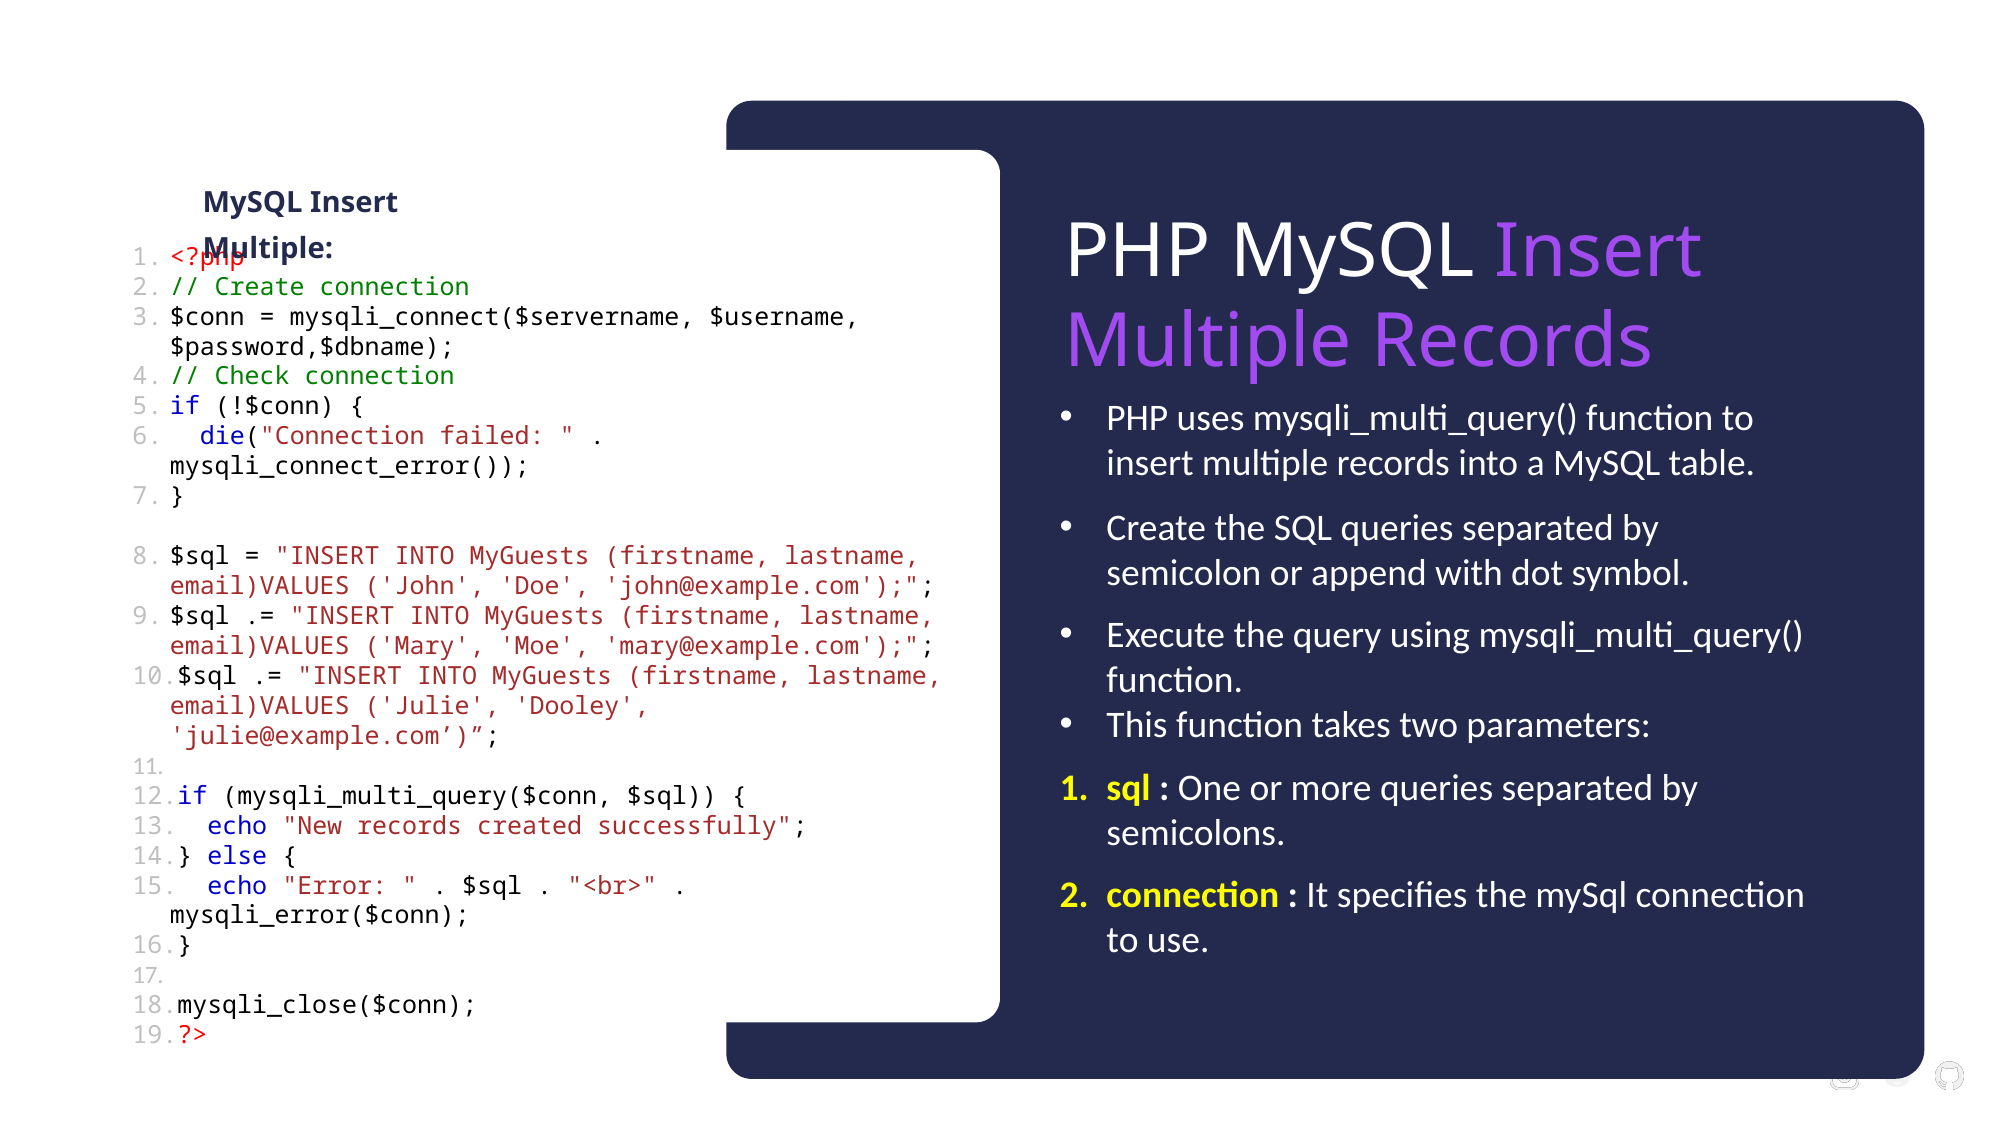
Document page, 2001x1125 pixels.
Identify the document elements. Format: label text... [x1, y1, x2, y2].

text_box <?php // Create connection $conn = mysqli_connect($servername, $username, $password,$dbname); // Check connection if (!$conn) { die("Connection failed: " . mysqli_connect_error()); } $sql = "INSERT INTO MyGuests (firstname, lastname, email)VALUES ('John', 'Doe', 'john@example.com');"; $sql .= "INSERT INTO MyGuests (firstname, lastname, email)VALUES ('Mary', 'Moe', 'mary@example.com');"; $sql .= "INSERT INTO MyGuests (firstname, lastname, email)VALUES ('Julie', 'Dooley', 'julie@example.com’)”; if (mysqli_multi_query($conn, $sql)) { echo "New records created successfully"; } else { echo "Error: " . $sql . "<br>" . mysqli_error($conn); } mysqli_close($conn); ?> [117, 1023, 726, 1057]
picture [1935, 1061, 1964, 1090]
picture [1830, 1079, 1859, 1090]
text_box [101, 149, 1000, 1023]
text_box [726, 100, 1925, 1079]
